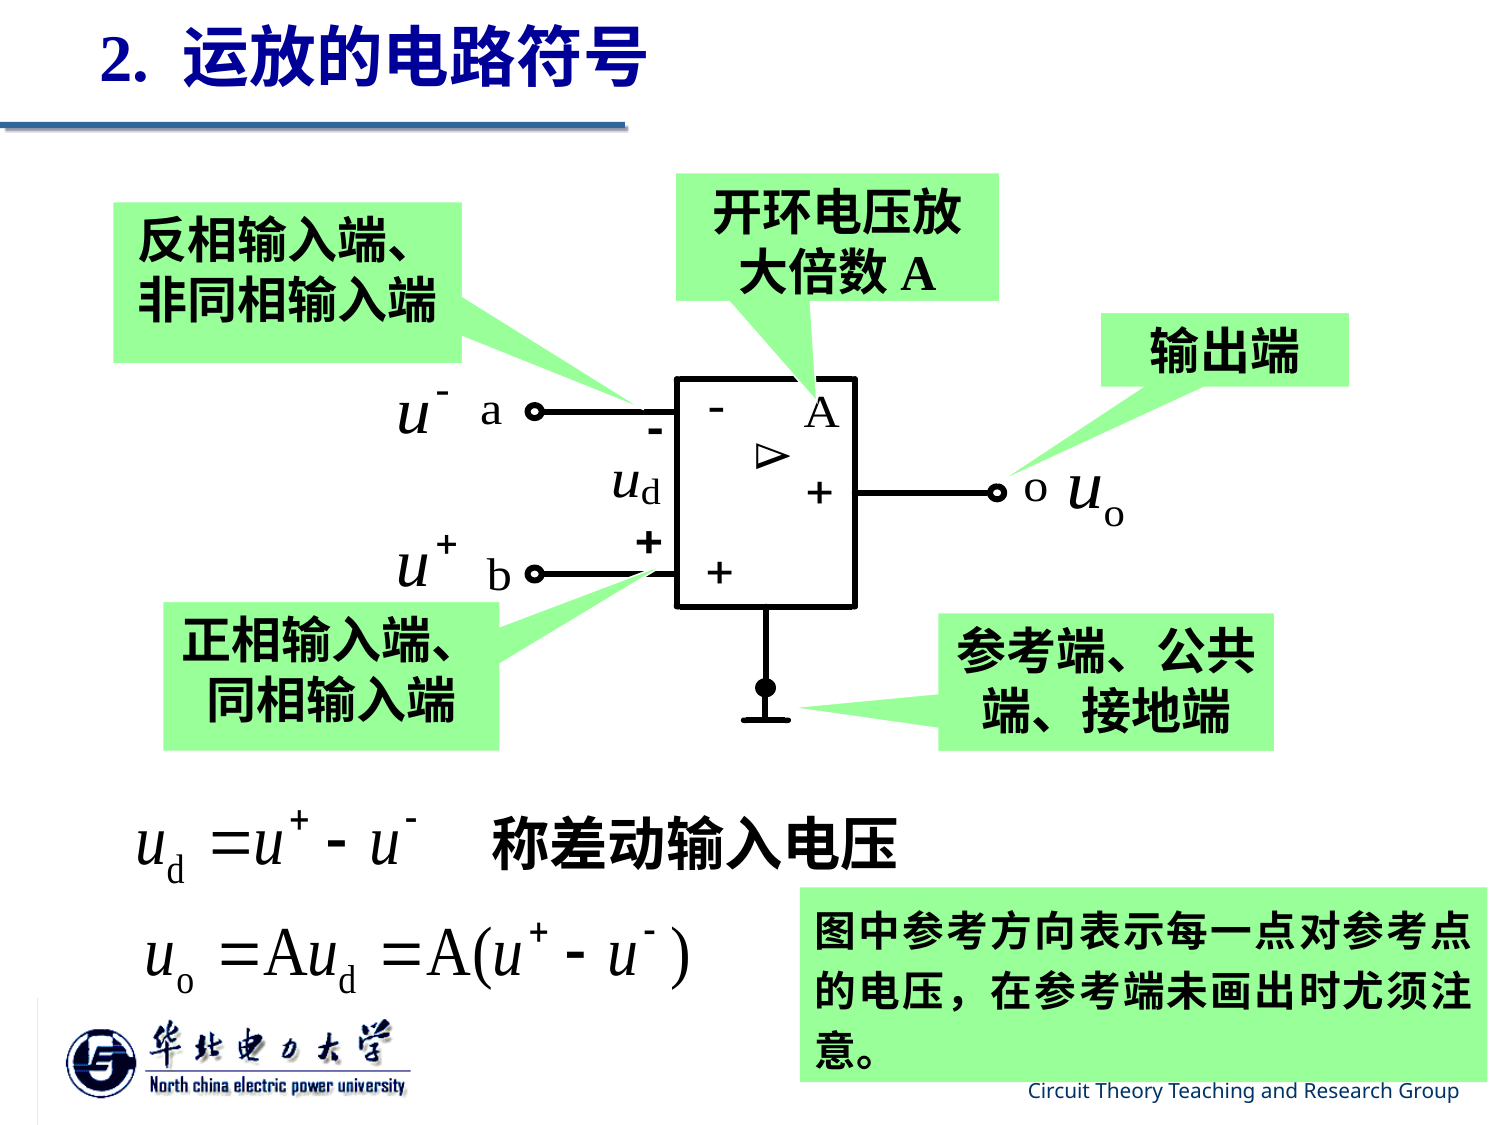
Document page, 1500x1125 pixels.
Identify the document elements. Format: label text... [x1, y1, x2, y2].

text_box 称差动输入电压 [476, 800, 914, 885]
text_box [137, 899, 701, 1012]
text_box 反相输入端、非同相输入端 [112, 201, 519, 365]
text_box 图中参考方向表示每一点对参考点的电压，在参考端未画出时尤须注意。 [799, 887, 1488, 1083]
text_box 2. 运放的电路符号 [84, 0, 656, 111]
text_box 参考端、公共端、接地端 [937, 612, 1276, 752]
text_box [387, 512, 468, 605]
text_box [1057, 438, 1138, 544]
text_box 开环电压放大倍数A [675, 172, 1000, 331]
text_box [387, 362, 470, 451]
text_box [462, 333, 1070, 727]
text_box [127, 787, 436, 901]
picture [37, 997, 413, 1125]
text_box 输出端 [1074, 312, 1351, 437]
text_box 正相输入端、 同相输入端 [162, 601, 501, 752]
